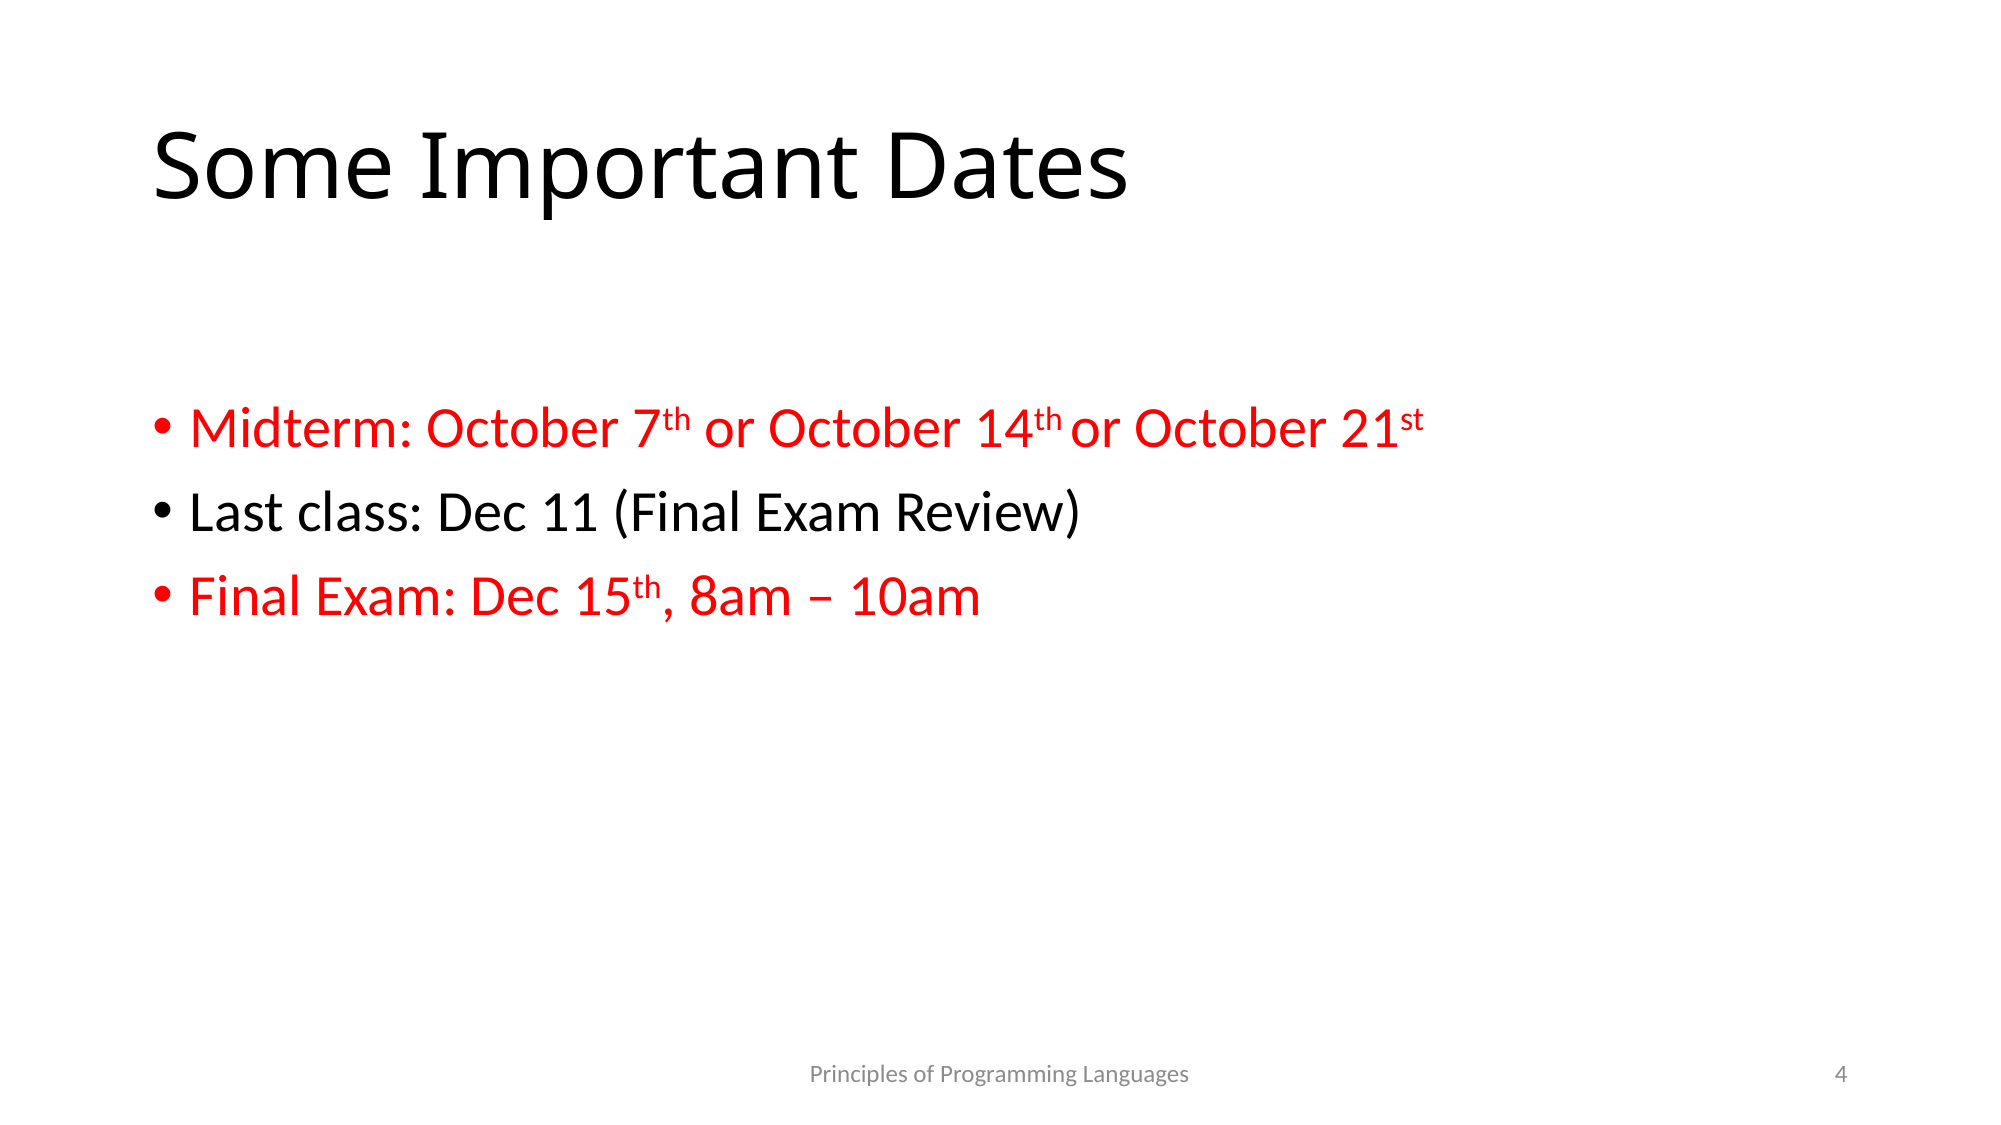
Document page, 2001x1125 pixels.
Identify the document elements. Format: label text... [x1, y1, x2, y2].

title Some Important Dates [137, 59, 1863, 278]
slide_number 4 [1412, 1042, 1863, 1103]
list Midterm: October 7th or October 14th or October 21st Last class: Dec 11 (Final Exam Review) Final Exam: Dec 15th, 8am – 10am [137, 299, 1863, 1014]
footer Principles of Programming Languages [662, 1042, 1338, 1103]
